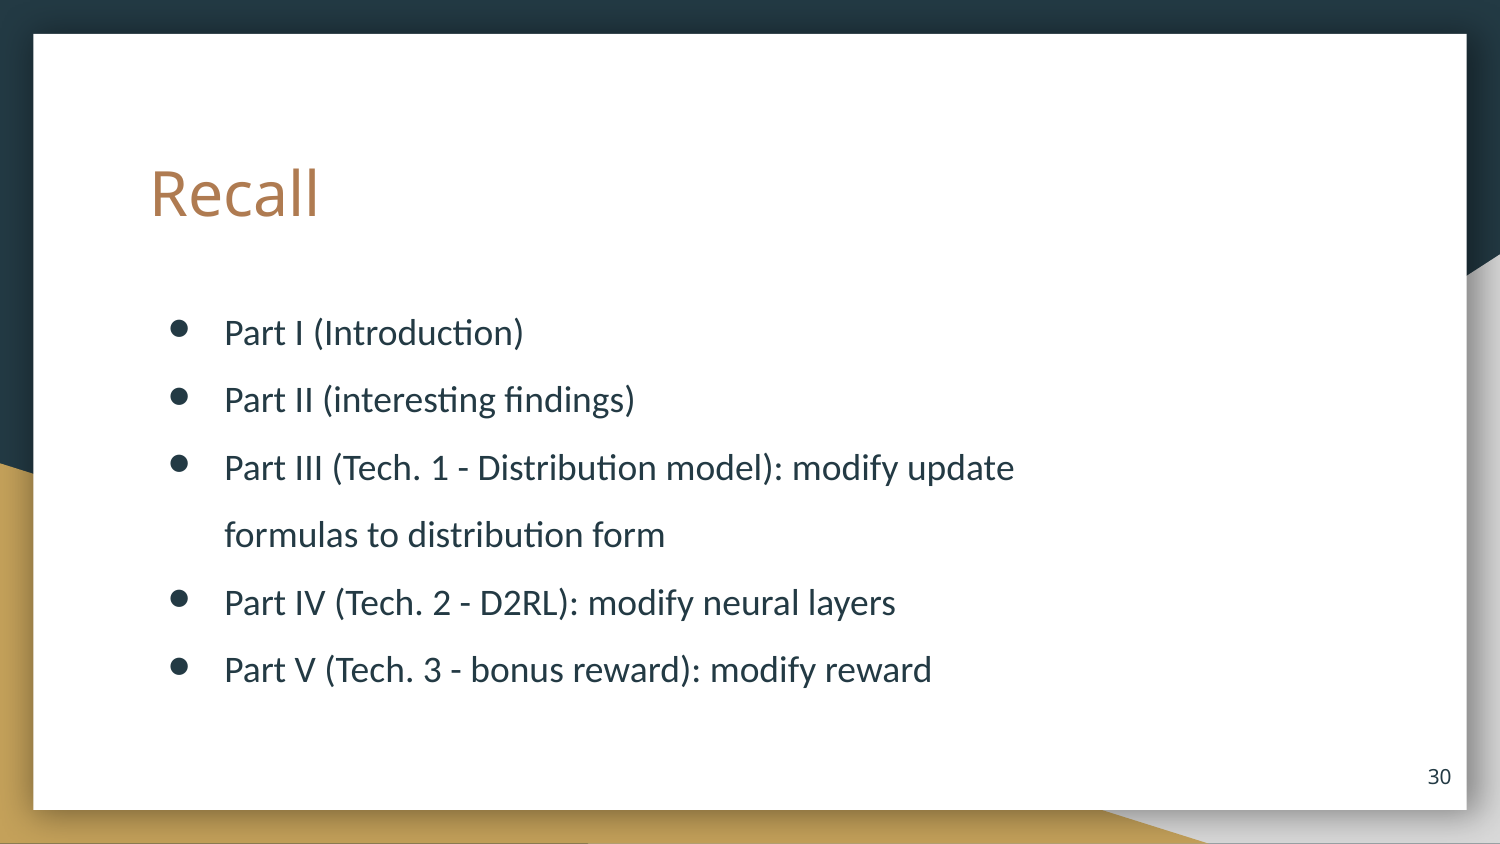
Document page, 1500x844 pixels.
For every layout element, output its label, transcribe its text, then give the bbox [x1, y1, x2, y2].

text_box Part I (Introduction) Part II (interesting findings) Part III (Tech. 1 - Distribution model): modify update formulas to distribution form Part IV (Tech. 2 - D2RL): modify neural layers Part V (Tech. 3 - bonus reward): modify reward [134, 270, 1137, 707]
slide_number ‹#› [1376, 745, 1467, 810]
title Recall [134, 138, 1366, 296]
